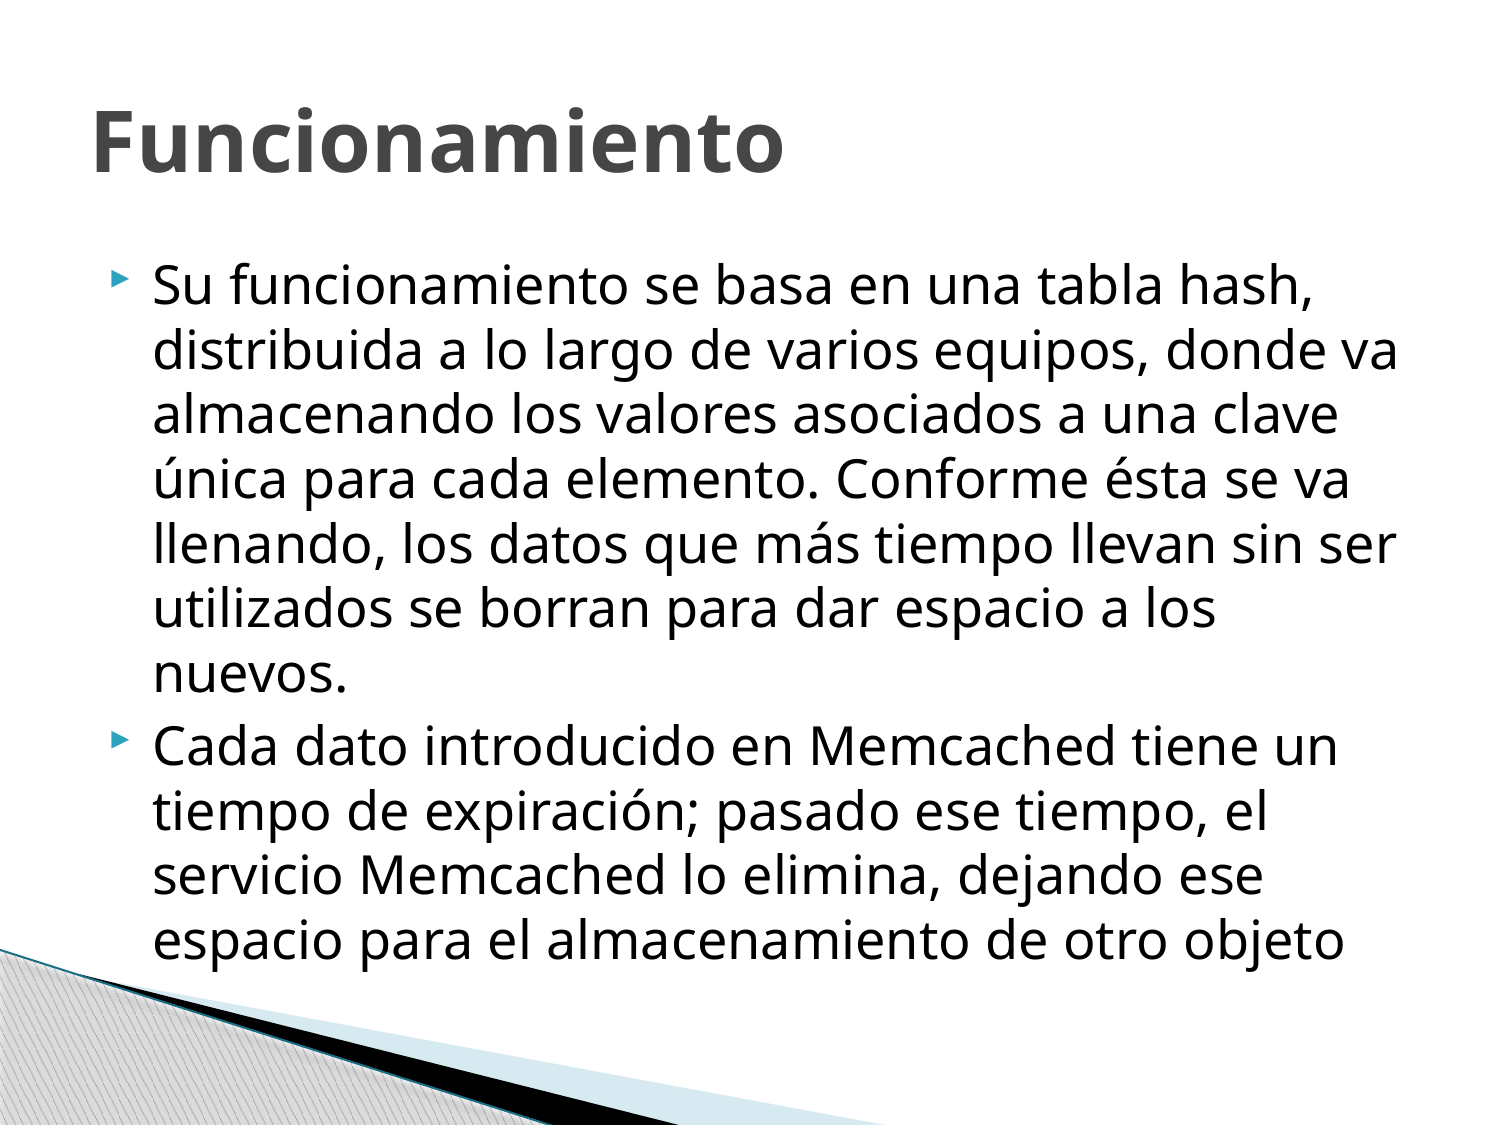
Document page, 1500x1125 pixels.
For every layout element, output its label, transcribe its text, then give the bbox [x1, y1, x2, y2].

title Funcionamiento [75, 45, 1425, 233]
list Su funcionamiento se basa en una tabla hash, distribuida a lo largo de varios equipos, donde va almacenando los valores asociados a una clave única para cada elemento. Conforme ésta se va llenando, los datos que más tiempo llevan sin ser utilizados se borran para dar espacio a los nuevos. Cada dato introducido en Memcached tiene un tiempo de expiración; pasado ese tiempo, el servicio Memcached lo elimina, dejando ese espacio para el almacenamiento de otro objeto [75, 243, 1425, 986]
